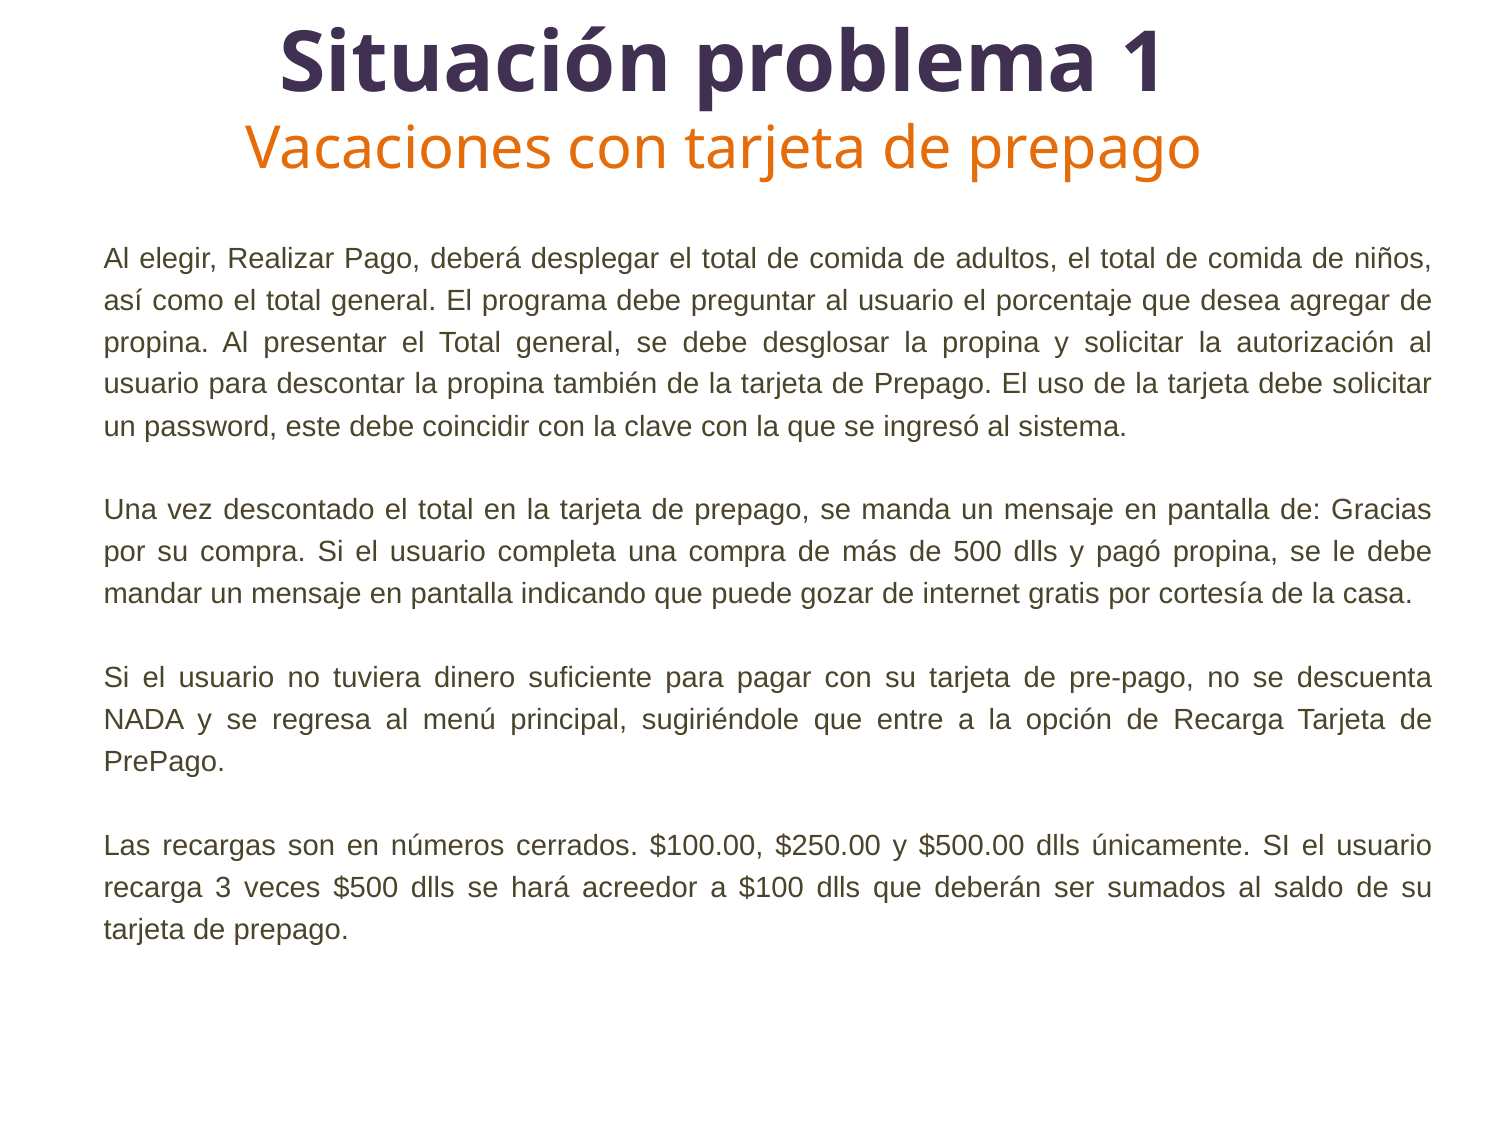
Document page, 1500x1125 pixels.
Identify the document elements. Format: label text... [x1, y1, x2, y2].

list Al elegir, Realizar Pago, deberá desplegar el total de comida de adultos, el total de comida de niños, así como el total general. El programa debe preguntar al usuario el porcentaje que desea agregar de propina. Al presentar el Total general, se debe desglosar la propina y solicitar la autorización al usuario para descontar la propina también de la tarjeta de Prepago. El uso de la tarjeta debe solicitar un password, este debe coincidir con la clave con la que se ingresó al sistema. Una vez descontado el total en la tarjeta de prepago, se manda un mensaje en pantalla de: Gracias por su compra. Si el usuario completa una compra de más de 500 dlls y pagó propina, se le debe mandar un mensaje en pantalla indicando que puede gozar de internet gratis por cortesía de la casa. Si el usuario no tuviera dinero suficiente para pagar con su tarjeta de pre-pago, no se descuenta NADA y se regresa al menú principal, sugiriéndole que entre a la opción de Recarga Tarjeta de PrePago. Las recargas son en números cerrados. $100.00, $250.00 y $500.00 dlls únicamente. SI el usuario recarga 3 veces $500 dlls se hará acreedor a $100 dlls que deberán ser sumados al saldo de su tarjeta de prepago. [88, 189, 1450, 1049]
title Situación problema 1 Vacaciones con tarjeta de prepago [49, 0, 1400, 188]
